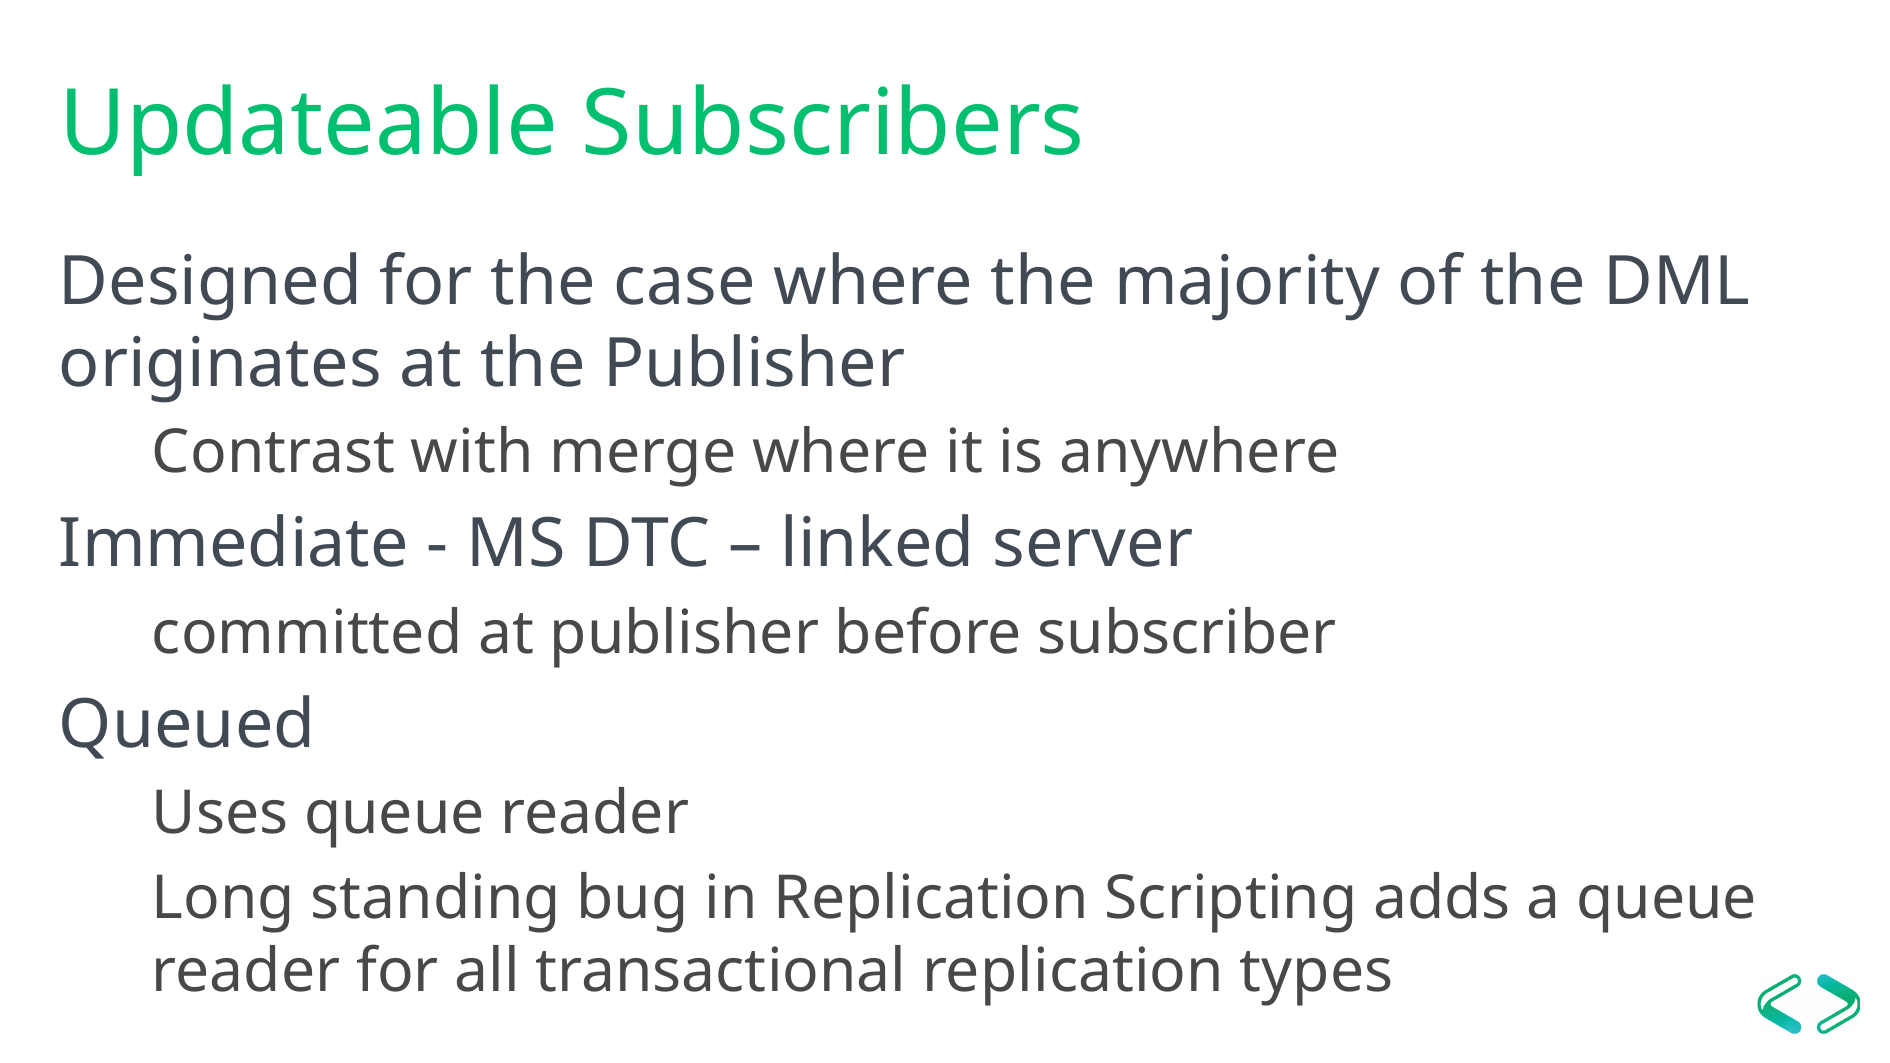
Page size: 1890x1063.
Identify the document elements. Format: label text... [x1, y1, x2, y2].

list Designed for the case where the majority of the DML originates at the Publisher Contrast with merge where it is anywhere Immediate - MS DTC – linked server committed at publisher before subscriber Queued Uses queue reader Long standing bug in Replication Scripting adds a queue reader for all transactional replication types [59, 236, 1831, 1004]
title Updateable Subscribers [59, 59, 1831, 178]
